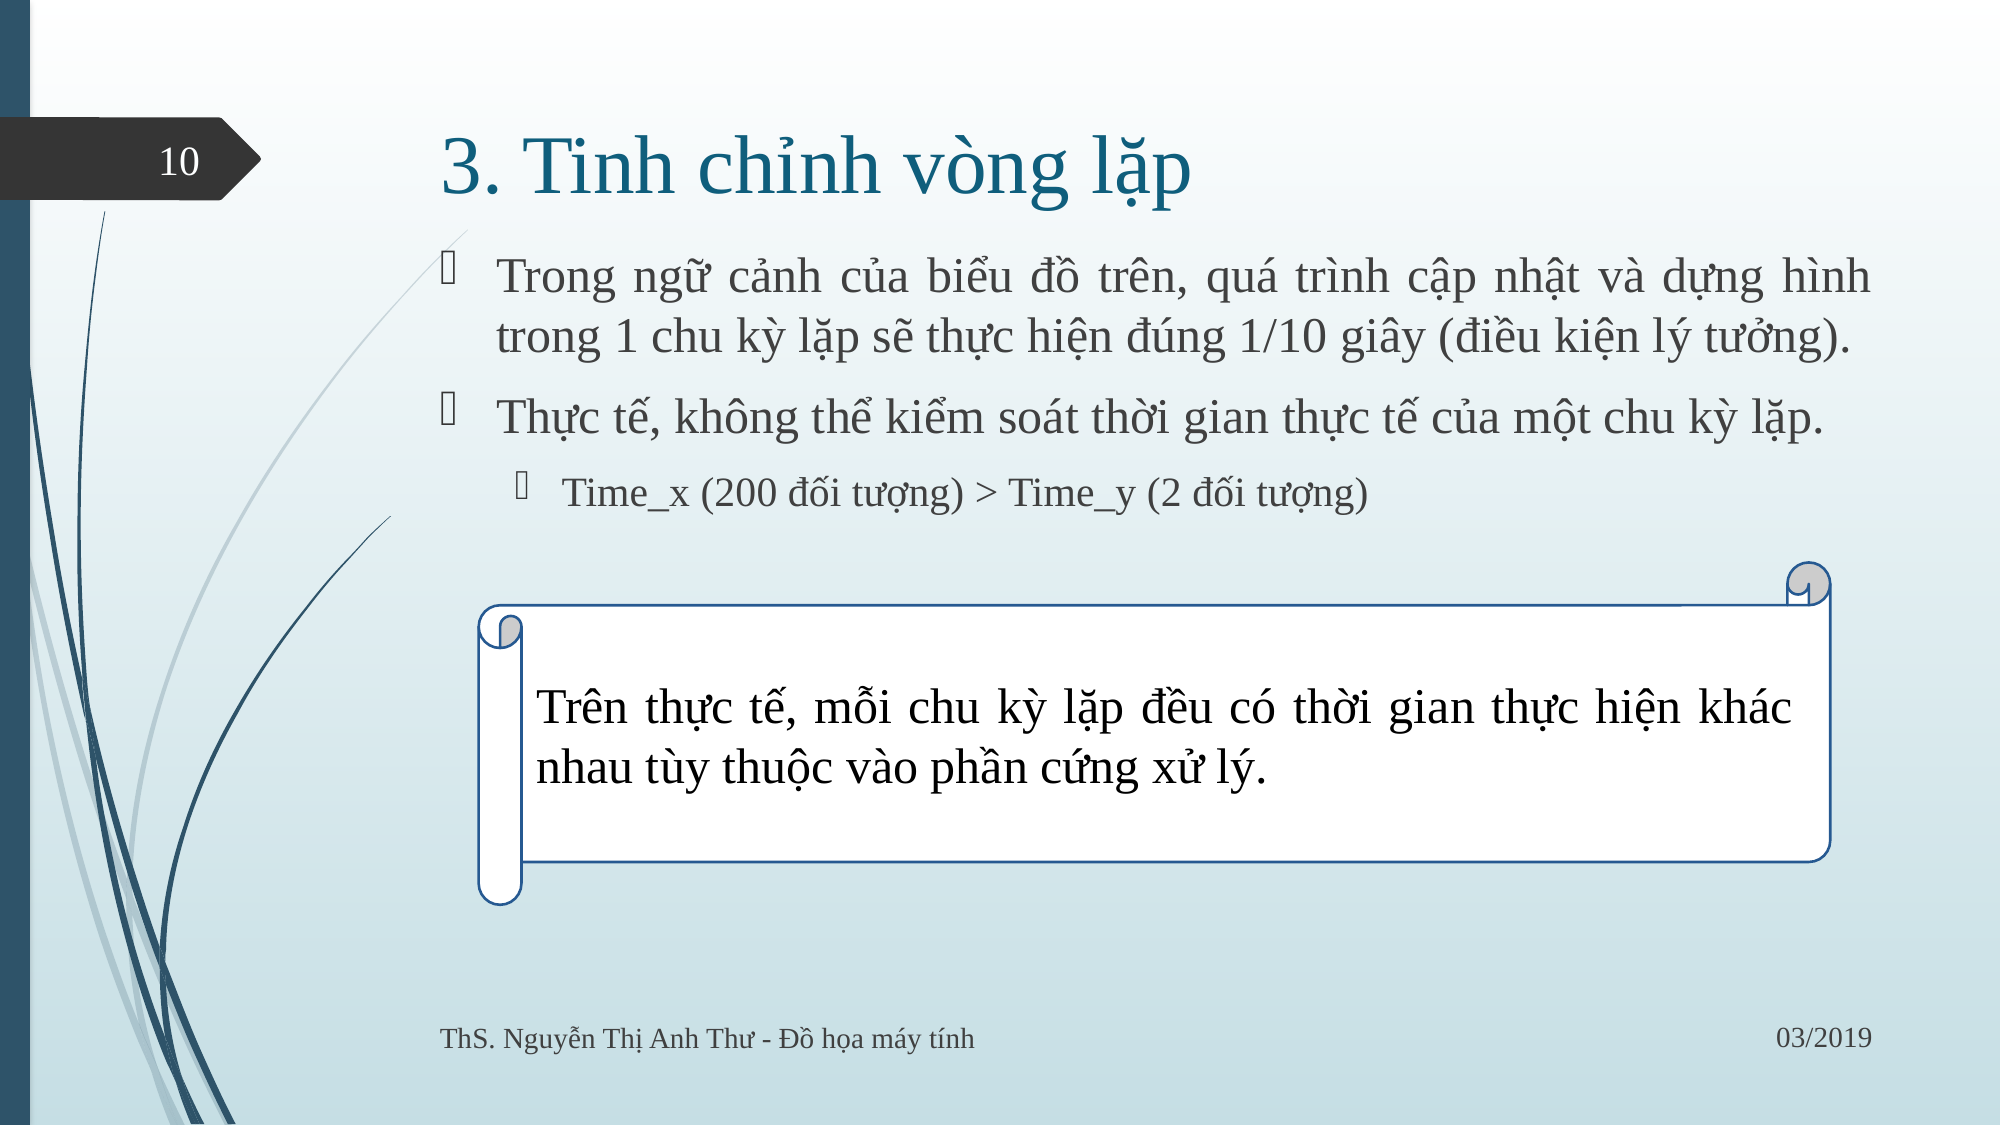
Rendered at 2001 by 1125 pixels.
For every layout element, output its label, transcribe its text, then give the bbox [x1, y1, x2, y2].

footer ThS. Nguyễn Thị Anh Thư - Đồ họa máy tính [424, 1006, 1675, 1067]
slide_number 03/2019 [1699, 1005, 1888, 1067]
slide_number 10 [87, 129, 216, 190]
title 3. Tinh chỉnh vòng lặp [425, 102, 1888, 224]
text_box Trên thực tế, mỗi chu kỳ lặp đều có thời gian thực hiện khác nhau tùy thuộc vào phần cứng xử lý. [477, 561, 1832, 907]
list Trong ngữ cảnh của biểu đồ trên, quá trình cập nhật và dựng hình trong 1 chu kỳ lặp sẽ thực hiện đúng 1/10 giây (điều kiện lý tưởng). Thực tế, không thể kiểm soát thời gian thực tế của một chu kỳ lặp. Time_x (200 đối tượng) > Time_y (2 đối tượng) [424, 235, 1888, 993]
